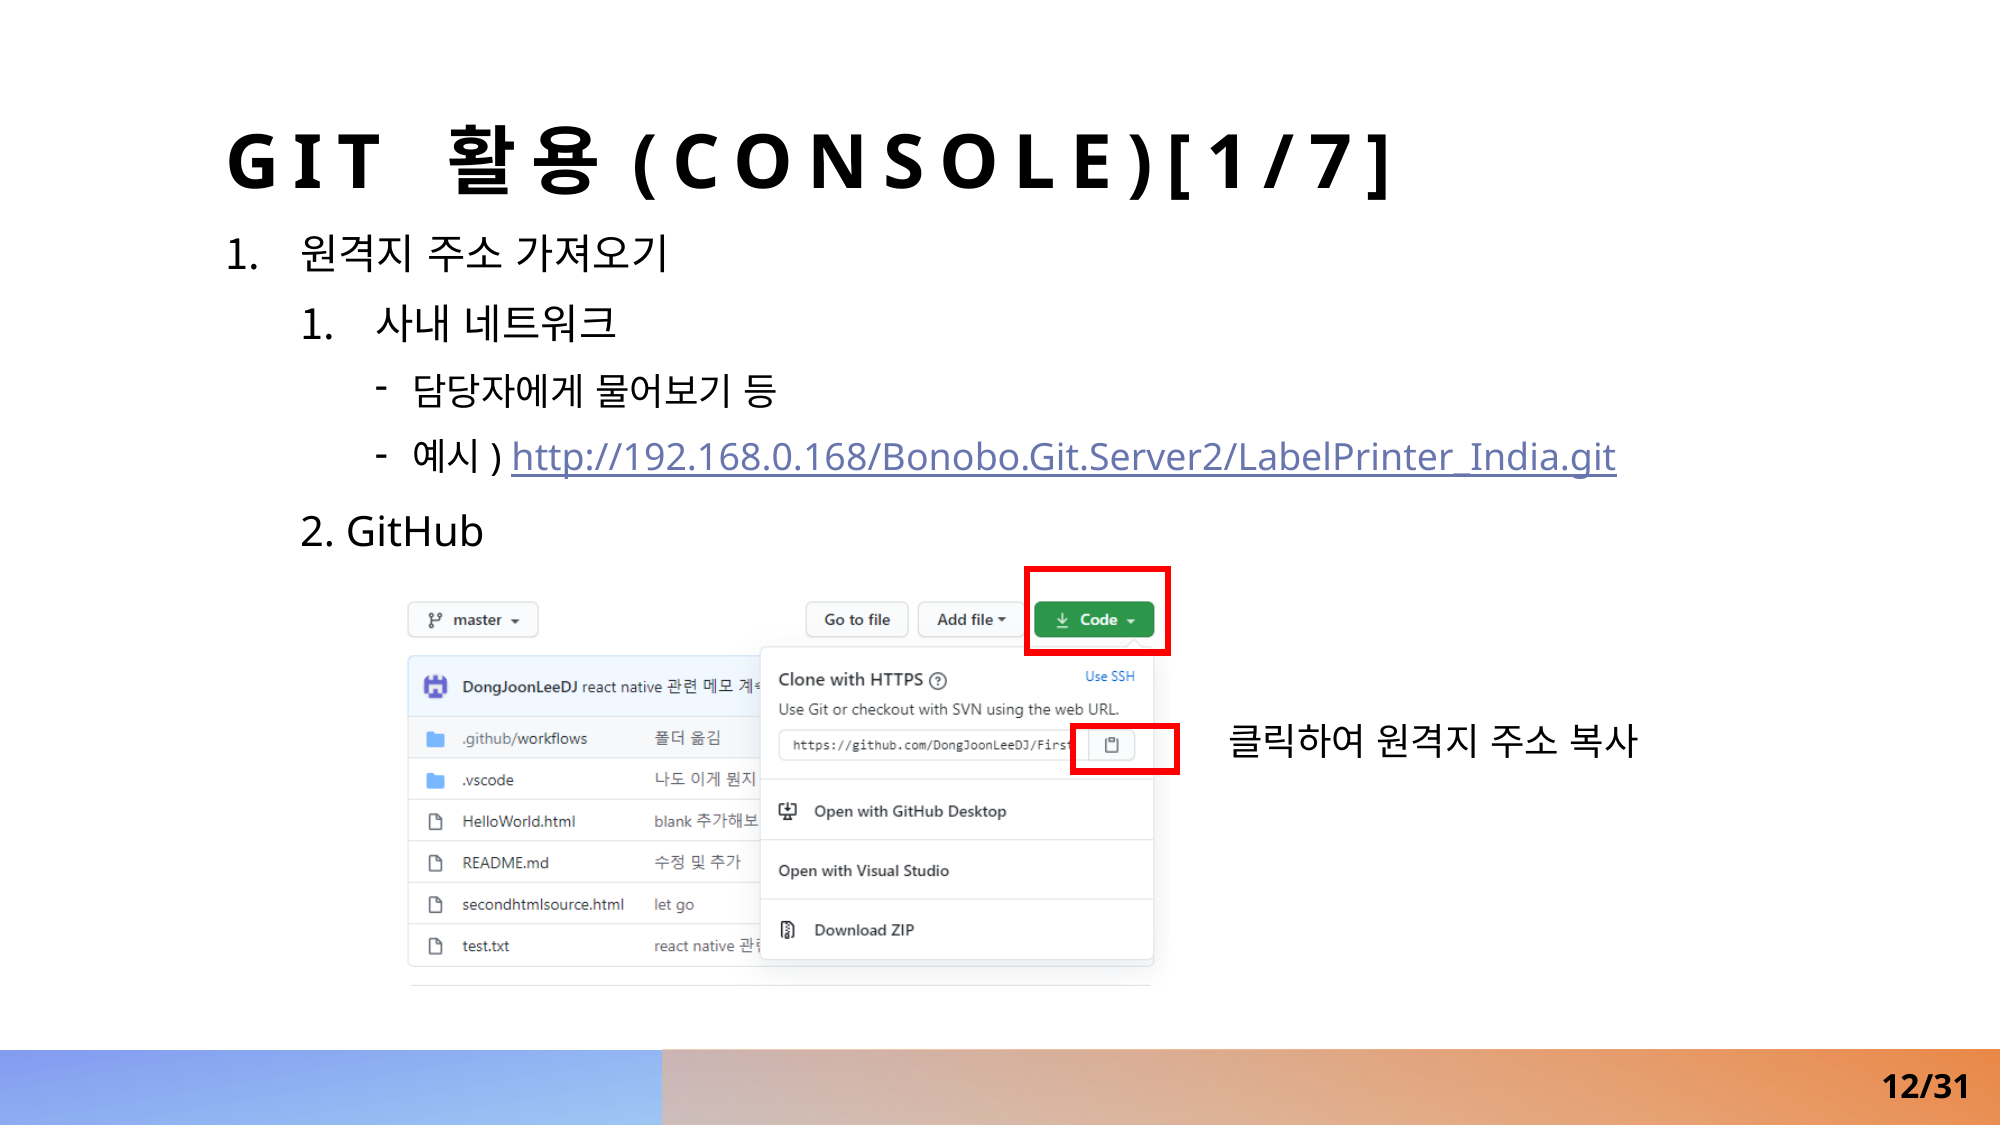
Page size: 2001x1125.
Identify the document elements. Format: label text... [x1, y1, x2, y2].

list 원격지 주소 가져오기 사내 네트워크 담당자에게 물어보기 등 예시) http://192.168.0.168/Bonobo.Git.Server2/LabelPrinter_India.git 2. GitHub [225, 217, 1905, 867]
slide_number 12/31 [1783, 1051, 1987, 1125]
text_box [1169, 725, 1178, 772]
picture [384, 569, 1169, 986]
text_box 클릭하여 원격지 주소 복사 [1213, 710, 1655, 771]
title Git 활용(Console)[1/7] [225, 1, 1905, 204]
